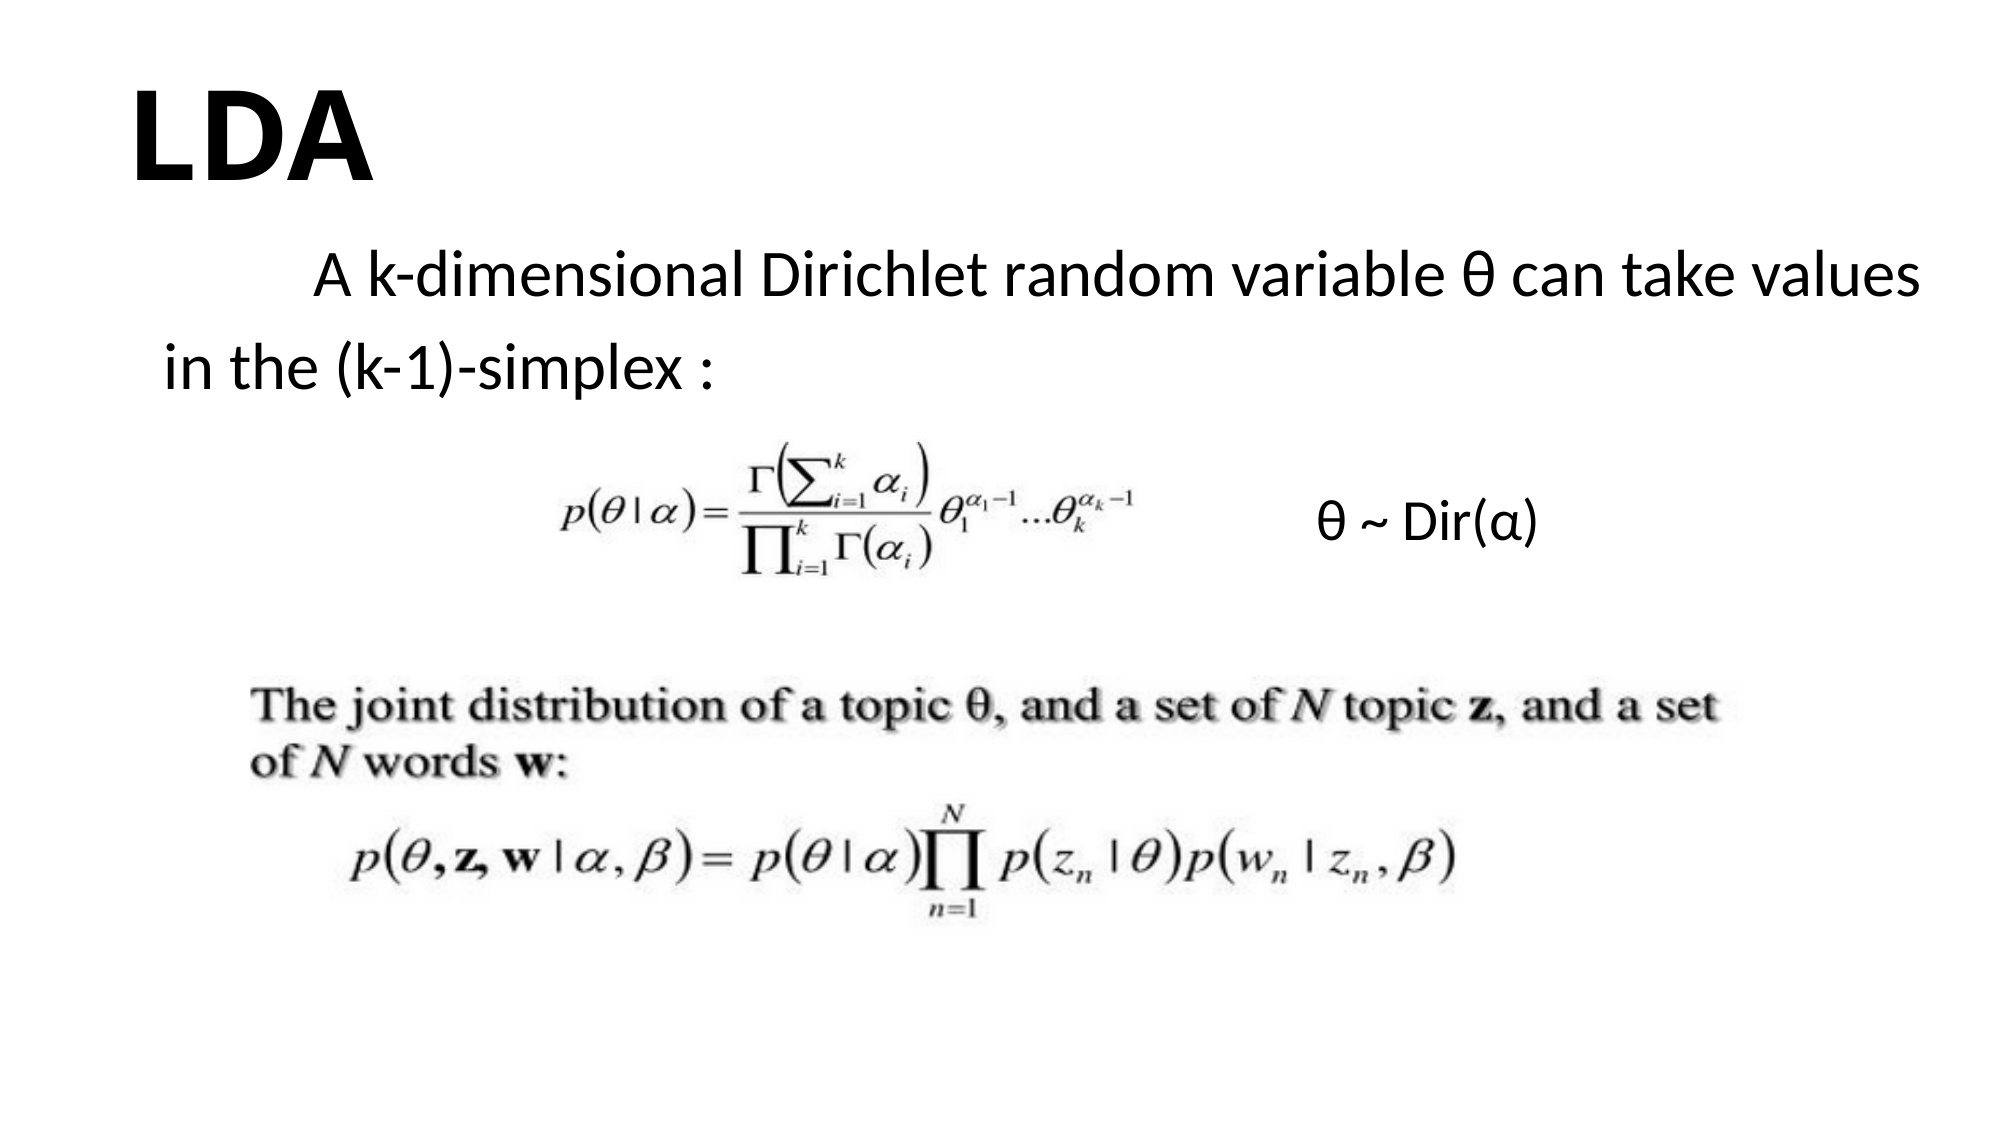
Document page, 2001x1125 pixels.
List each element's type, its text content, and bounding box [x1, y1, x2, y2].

text_box θ ~ Dir(α) [1301, 474, 1640, 560]
subtitle A k-dimensional Dirichlet random variable θ can take values in the (k-1)-simplex : [148, 231, 2000, 386]
picture [249, 675, 1746, 938]
picture [542, 439, 1176, 587]
title LDA [29, 32, 471, 215]
